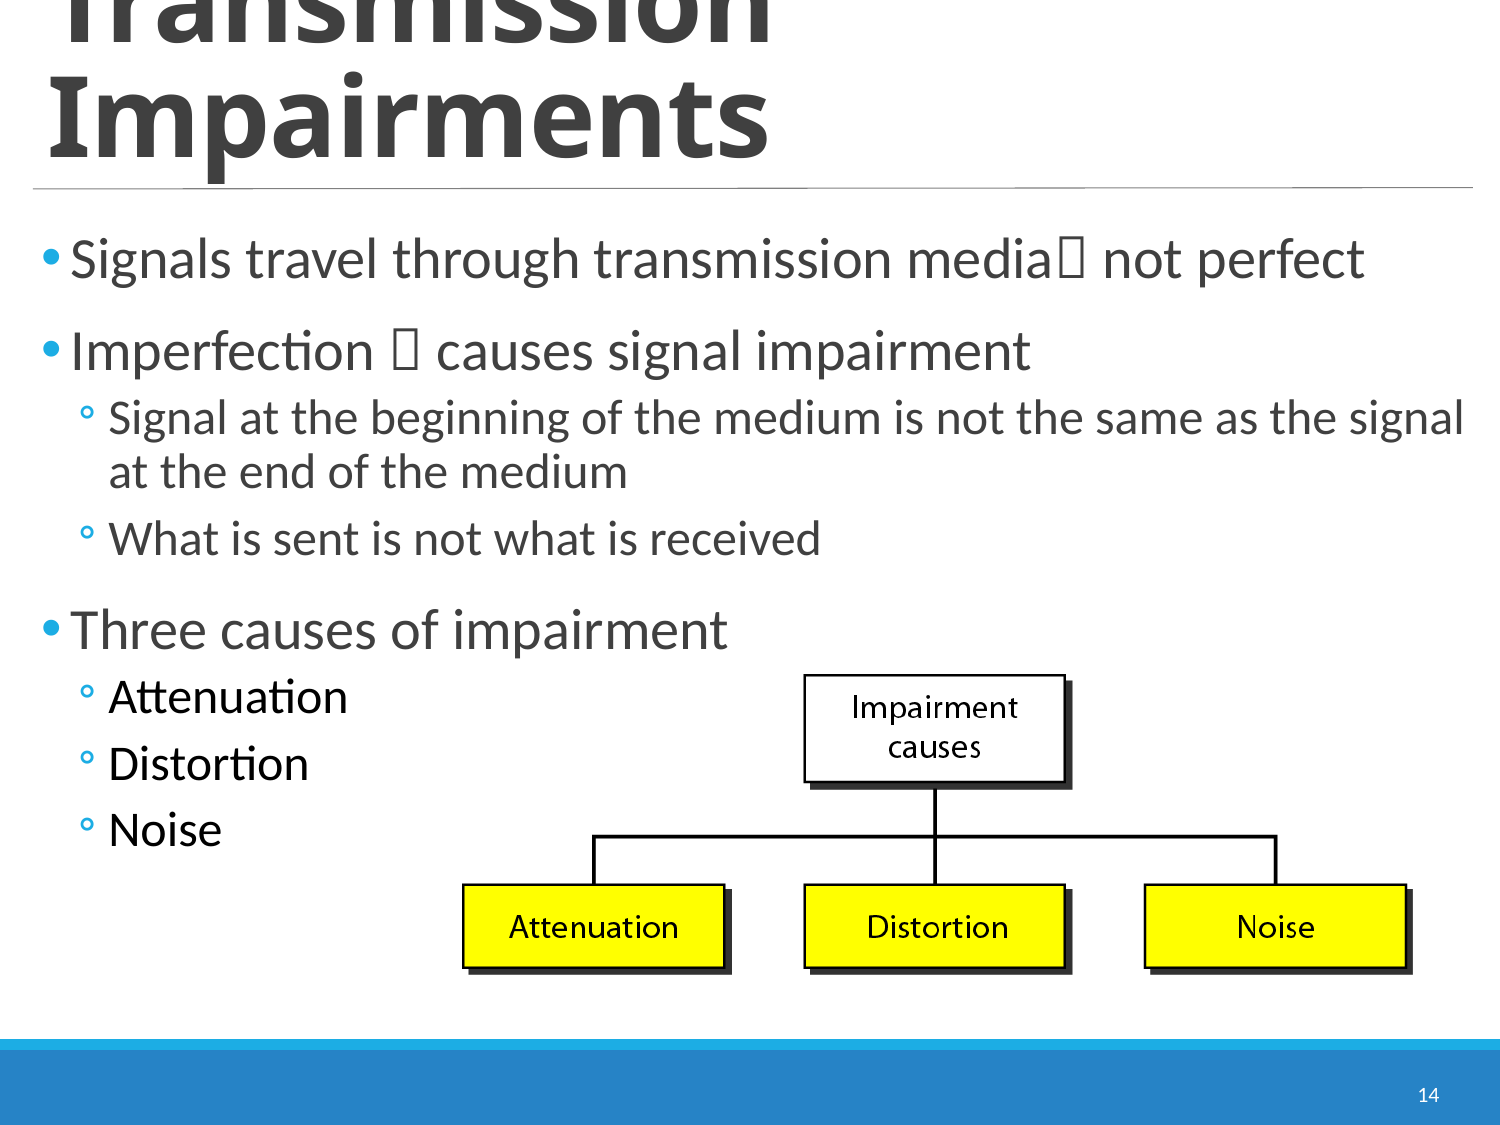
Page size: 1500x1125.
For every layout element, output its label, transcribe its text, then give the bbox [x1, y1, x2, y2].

picture [461, 674, 1413, 976]
title Transmission Impairments [32, 37, 1473, 188]
list Signals travel through transmission media not perfect Imperfection  causes signal impairment Signal at the beginning of the medium is not the same as the signal at the end of the medium What is sent is not what is received Three causes of impairment Attenuation Distortion Noise [32, 220, 1473, 963]
